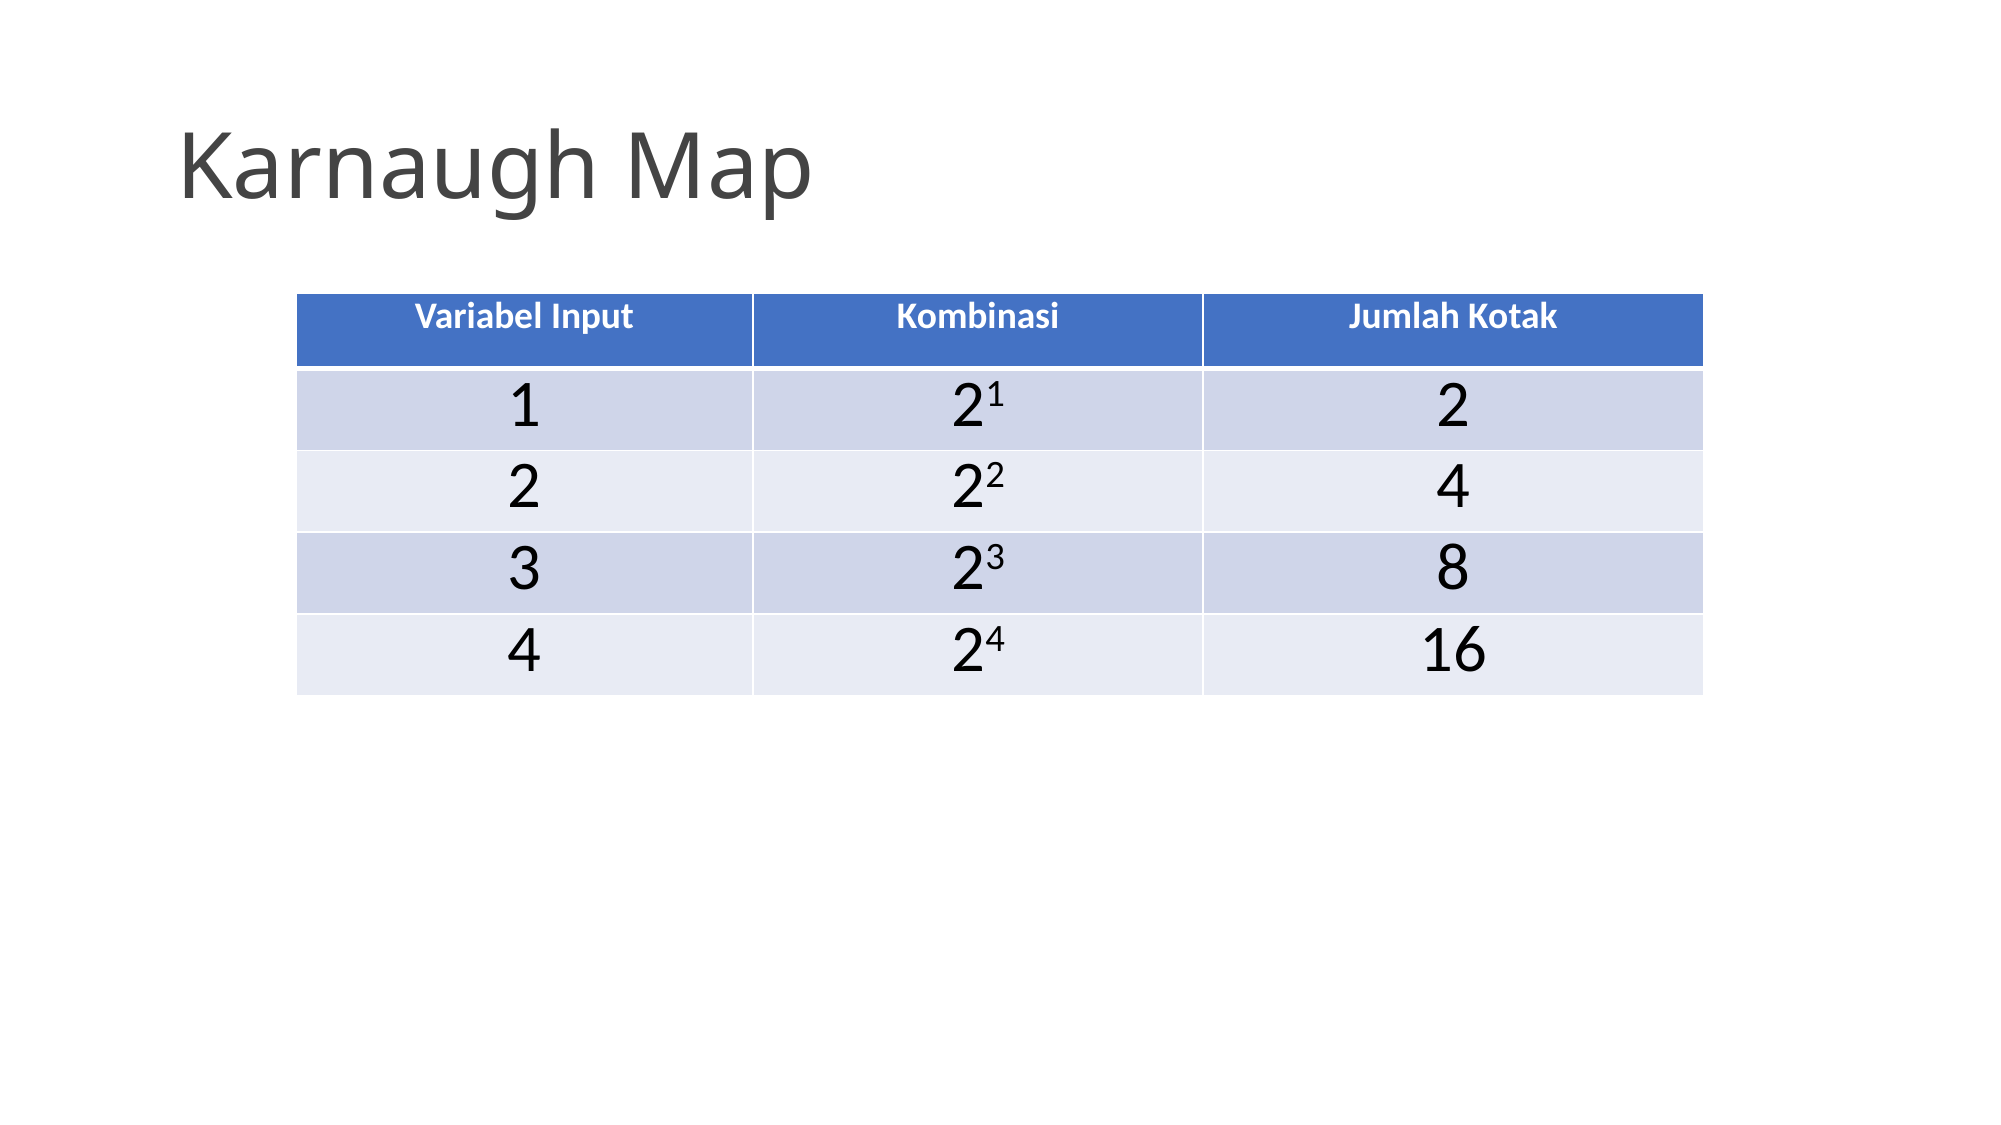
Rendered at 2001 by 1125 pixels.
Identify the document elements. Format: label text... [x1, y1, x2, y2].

table_cell 4 [297, 615, 752, 695]
table_cell 8 [1204, 533, 1703, 613]
table_cell 24 [754, 615, 1202, 695]
table_header Variabel Input [297, 294, 752, 366]
table_header Jumlah Kotak [1204, 294, 1703, 366]
table_cell 2 [1204, 371, 1703, 450]
table_cell 16 [1204, 615, 1703, 695]
table_cell 22 [754, 451, 1202, 531]
table_cell 2 [297, 451, 752, 531]
table_cell 21 [754, 371, 1202, 450]
title Karnaugh Map [137, 59, 1863, 278]
table_header Kombinasi [754, 294, 1202, 366]
table_cell 1 [297, 371, 752, 450]
table_cell 23 [754, 533, 1202, 613]
table_cell 3 [297, 533, 752, 613]
table_cell 4 [1204, 451, 1703, 531]
